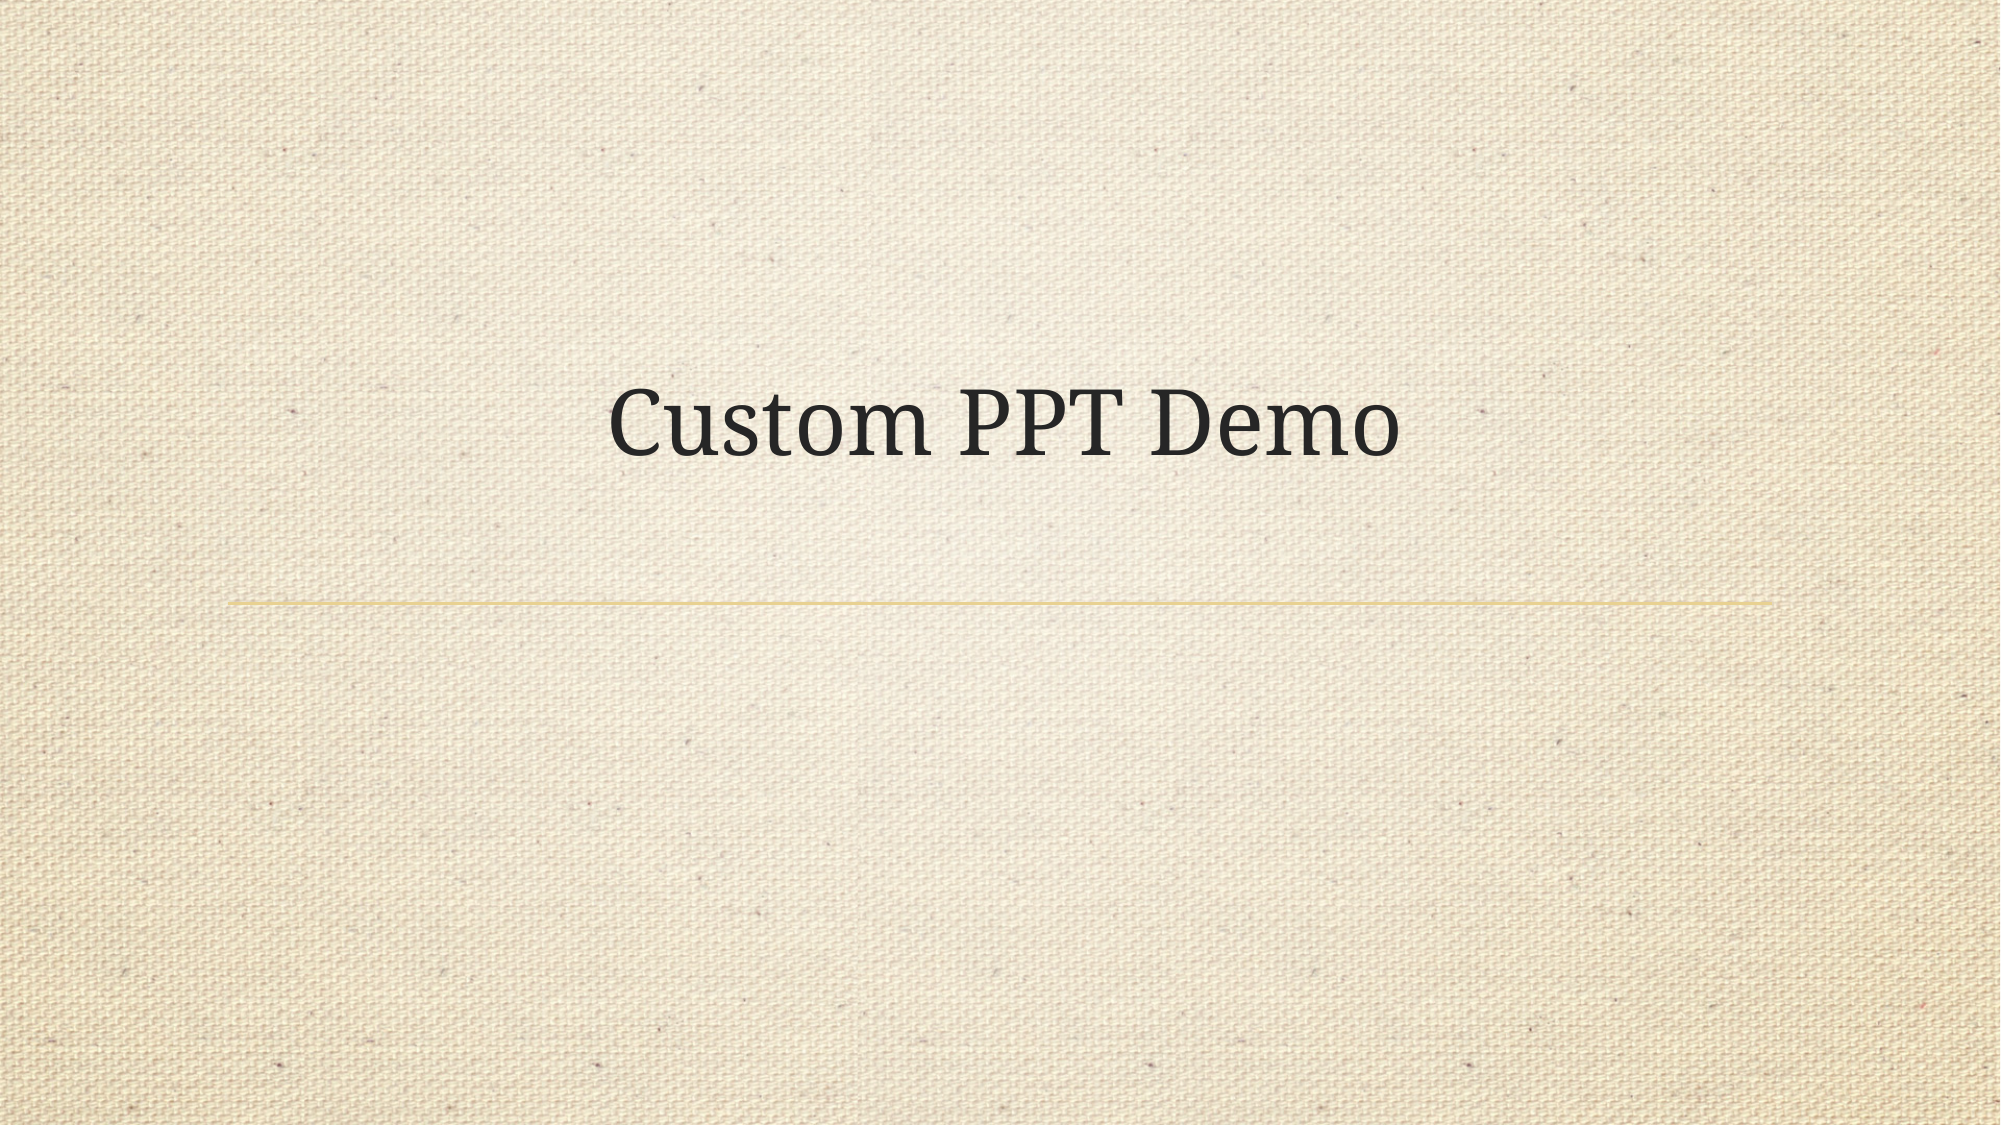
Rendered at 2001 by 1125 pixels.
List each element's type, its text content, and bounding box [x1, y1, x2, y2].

picture [0, 0, 2001, 1125]
title Custom PPT Demo [115, 275, 1896, 563]
